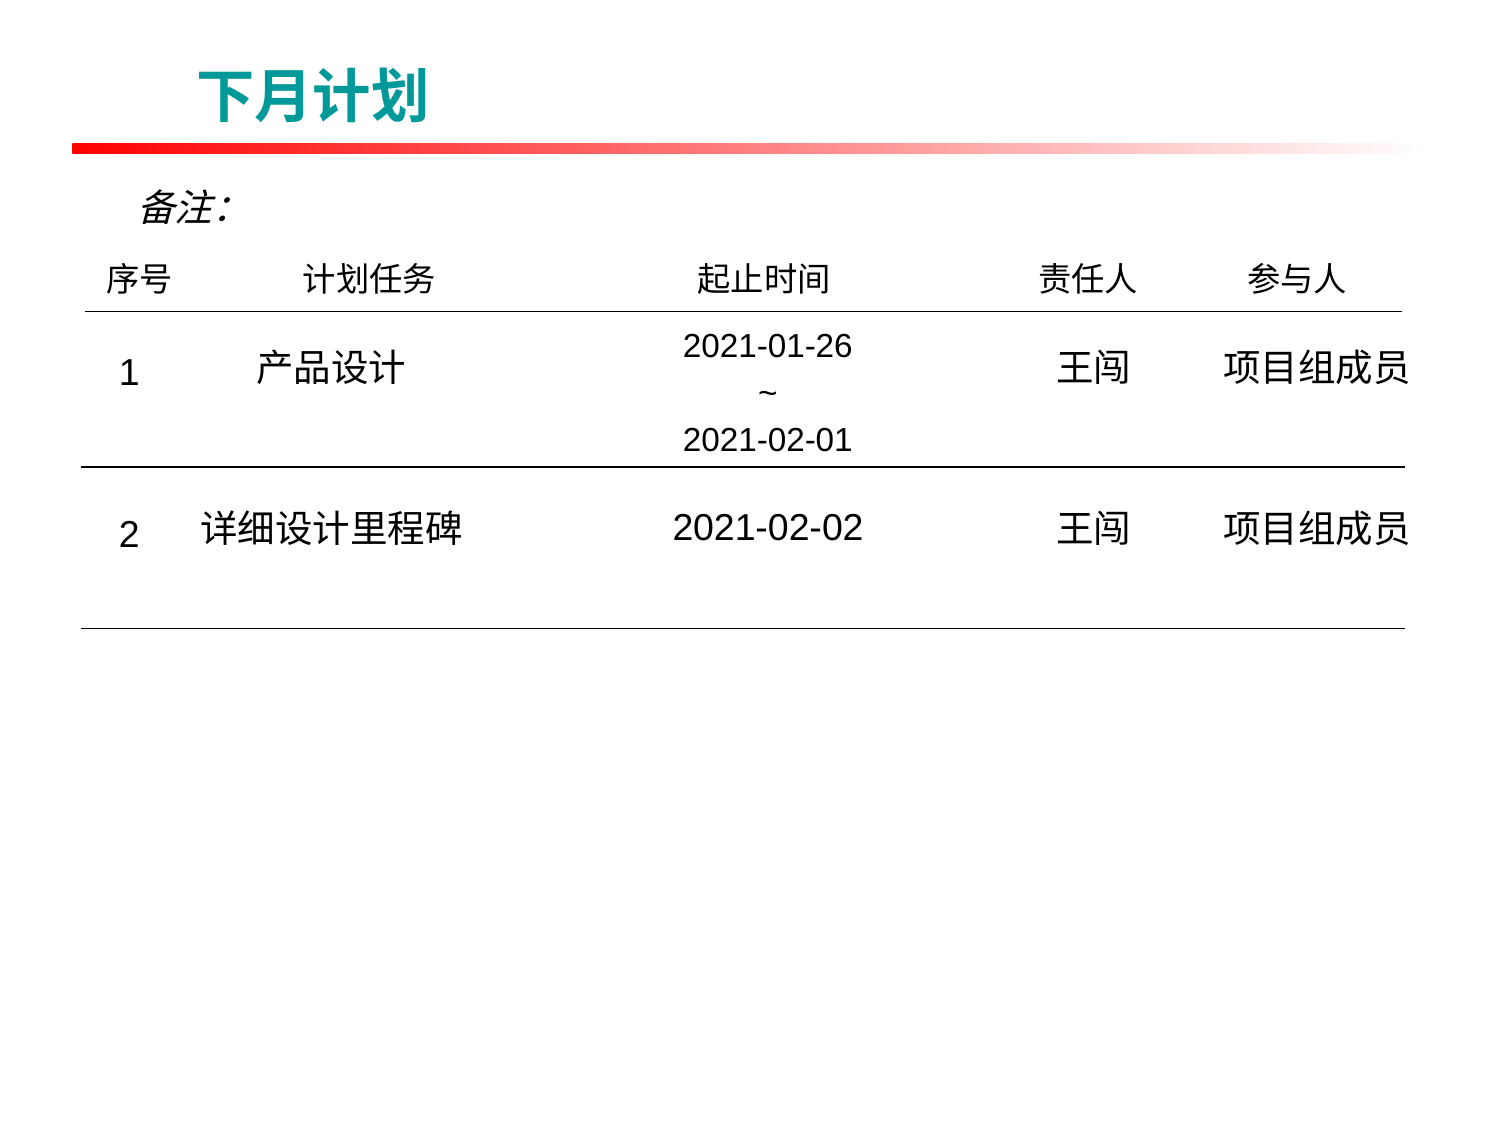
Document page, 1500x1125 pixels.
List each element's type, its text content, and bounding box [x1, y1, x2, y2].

table_header 计划任务 [194, 246, 545, 311]
text_box 项目组成员 [1208, 336, 1427, 396]
table_header 责任人 [983, 246, 1193, 311]
text_box 2021-01-26 ~ 2021-02-01 [600, 317, 936, 465]
table_header 起止时间 [545, 246, 983, 311]
text_box 产品设计 [181, 336, 482, 396]
title 下月计划 [181, 42, 1434, 137]
text_box 备注： [122, 176, 265, 237]
table_header 参与人 [1193, 246, 1402, 311]
text_box 2021-02-02 [600, 495, 936, 556]
text_box 1 [79, 341, 179, 401]
text_box 王闯 [985, 498, 1203, 558]
table_header 序号 [85, 246, 194, 311]
text_box 2 [79, 502, 179, 563]
text_box 项目组成员 [1208, 498, 1427, 558]
text_box 详细设计里程碑 [181, 498, 482, 558]
text_box 王闯 [985, 336, 1203, 396]
